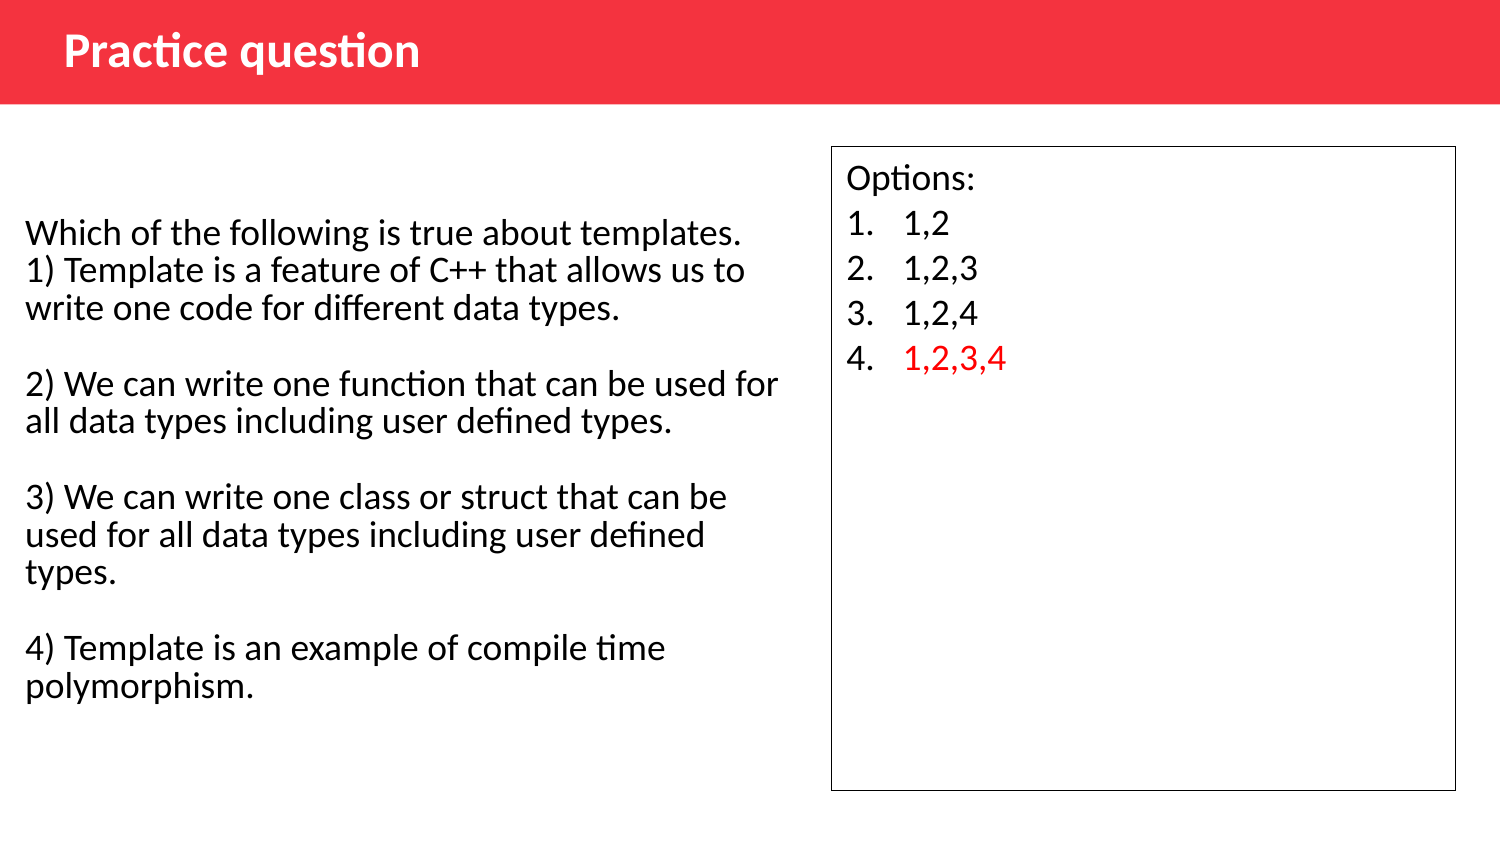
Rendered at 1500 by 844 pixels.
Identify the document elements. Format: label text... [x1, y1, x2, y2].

text_box Options: 1,2 1,2,3 1,2,4 1,2,3,4 [831, 146, 1456, 791]
text_box [0, 0, 1500, 105]
text_box Practice question [63, 15, 1203, 80]
table_header Which of the following is true about templates. 1) Template is a feature of C++ that allows us to write one code for different data types. 2) We can write one function that can be used for all data types including user defined types. 3) We can write one class or struct that can be used for all data types including user defined types. 4) Template is an example of compile time polymorphism. [25, 110, 797, 814]
text_box [13, 110, 1483, 829]
